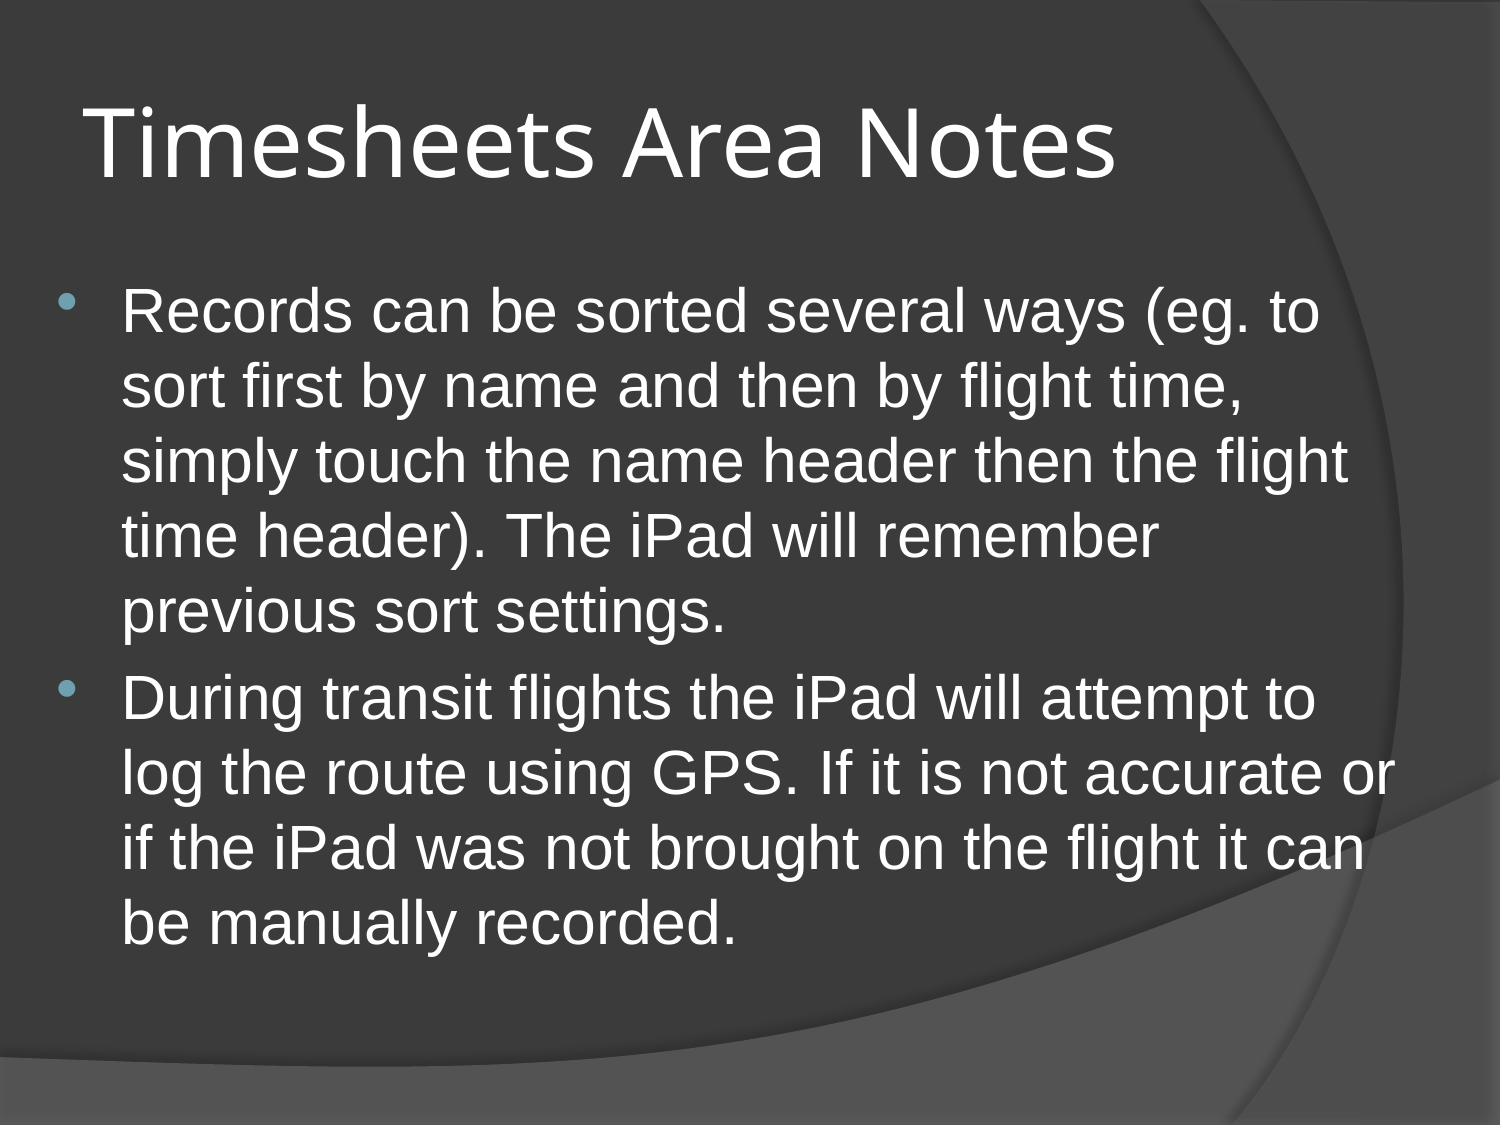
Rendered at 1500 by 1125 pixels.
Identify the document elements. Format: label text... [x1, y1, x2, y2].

title Timesheets Area Notes [75, 45, 1300, 233]
list Records can be sorted several ways (eg. to sort first by name and then by flight time, simply touch the name header then the flight time header). The iPad will remember previous sort settings. During transit flights the iPad will attempt to log the route using GPS. If it is not accurate or if the iPad was not brought on the flight it can be manually recorded. [37, 262, 1428, 1005]
